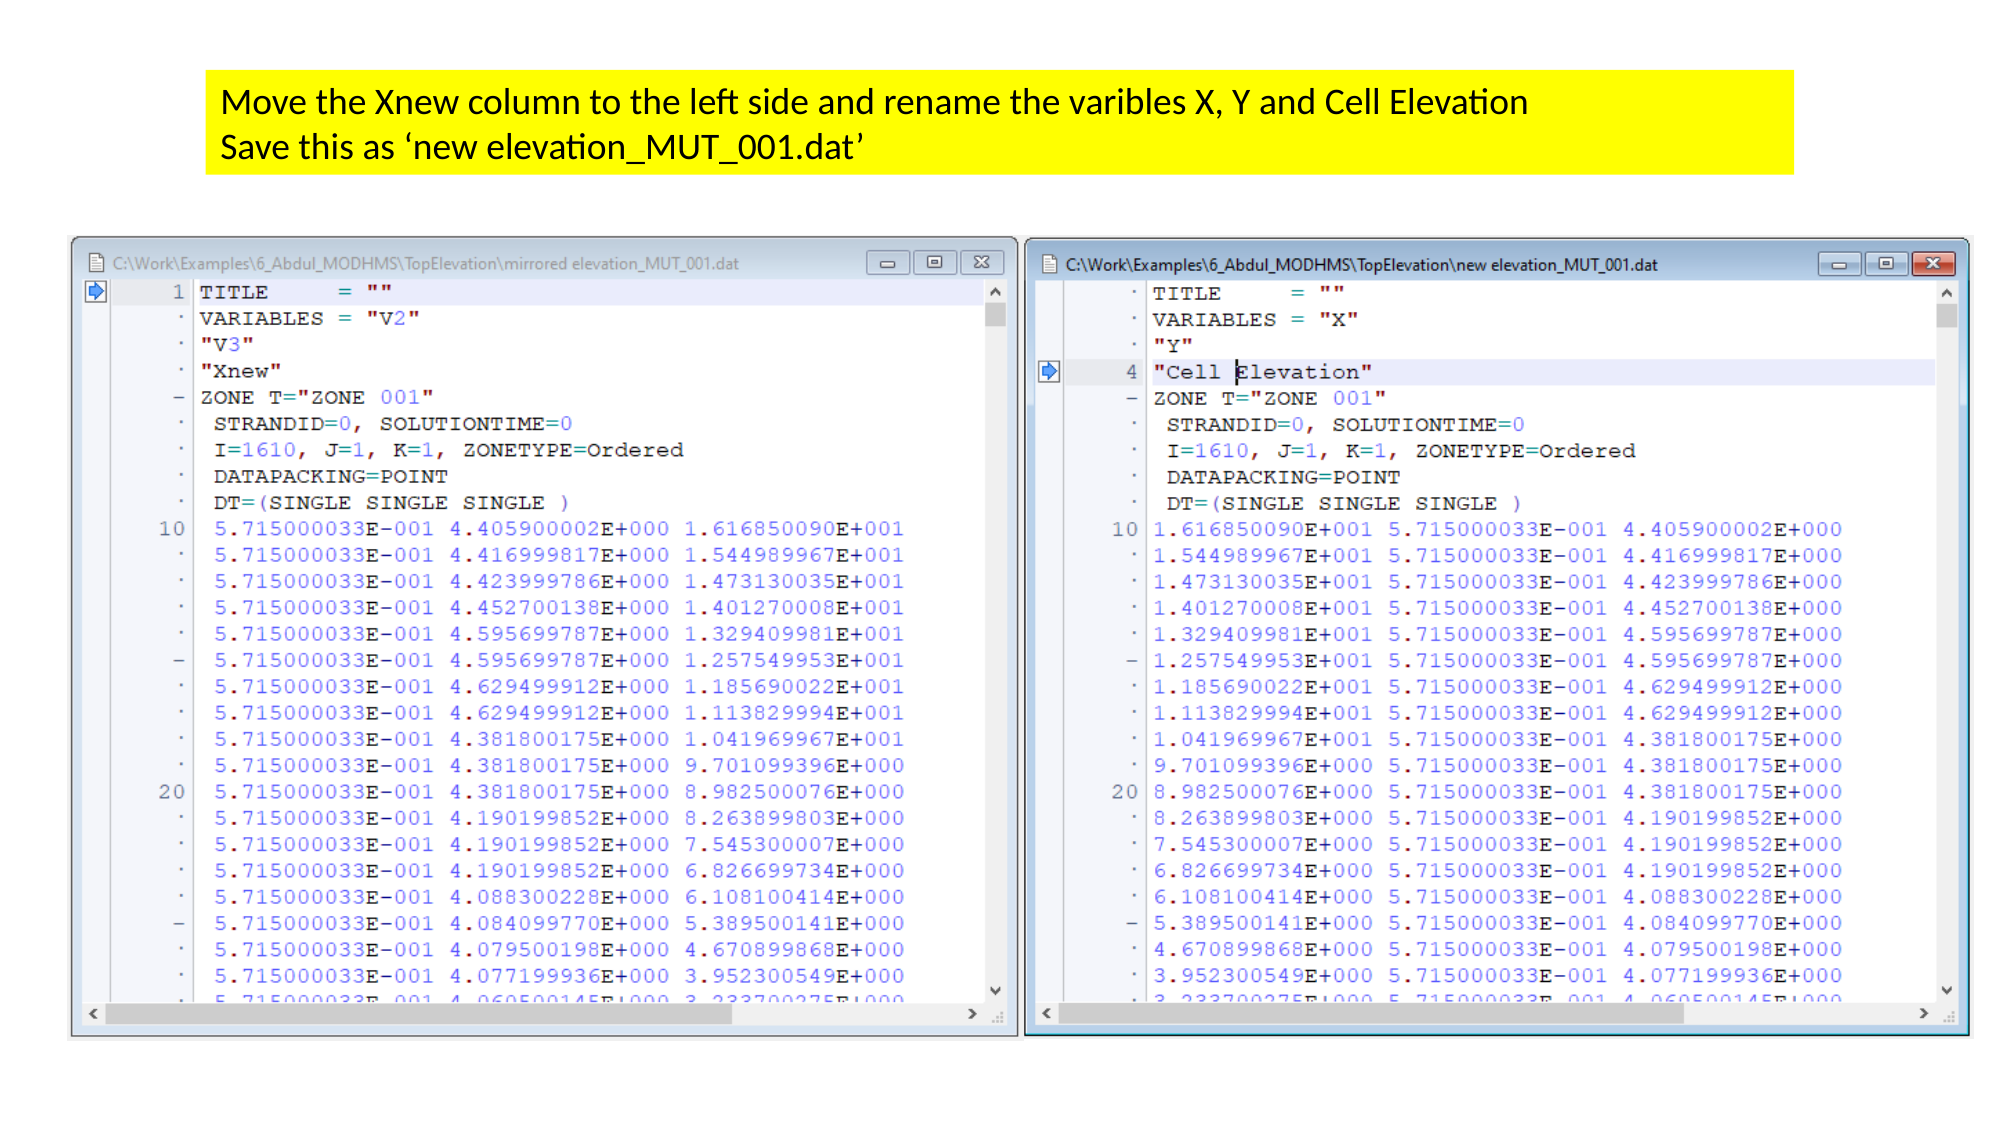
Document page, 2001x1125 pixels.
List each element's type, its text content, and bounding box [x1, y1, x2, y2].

picture [67, 235, 1974, 1041]
text_box Move the Xnew column to the left side and rename the varibles X, Y and Cell Elevation Save this as ‘new elevation_MUT_001.dat’ [205, 69, 1795, 175]
